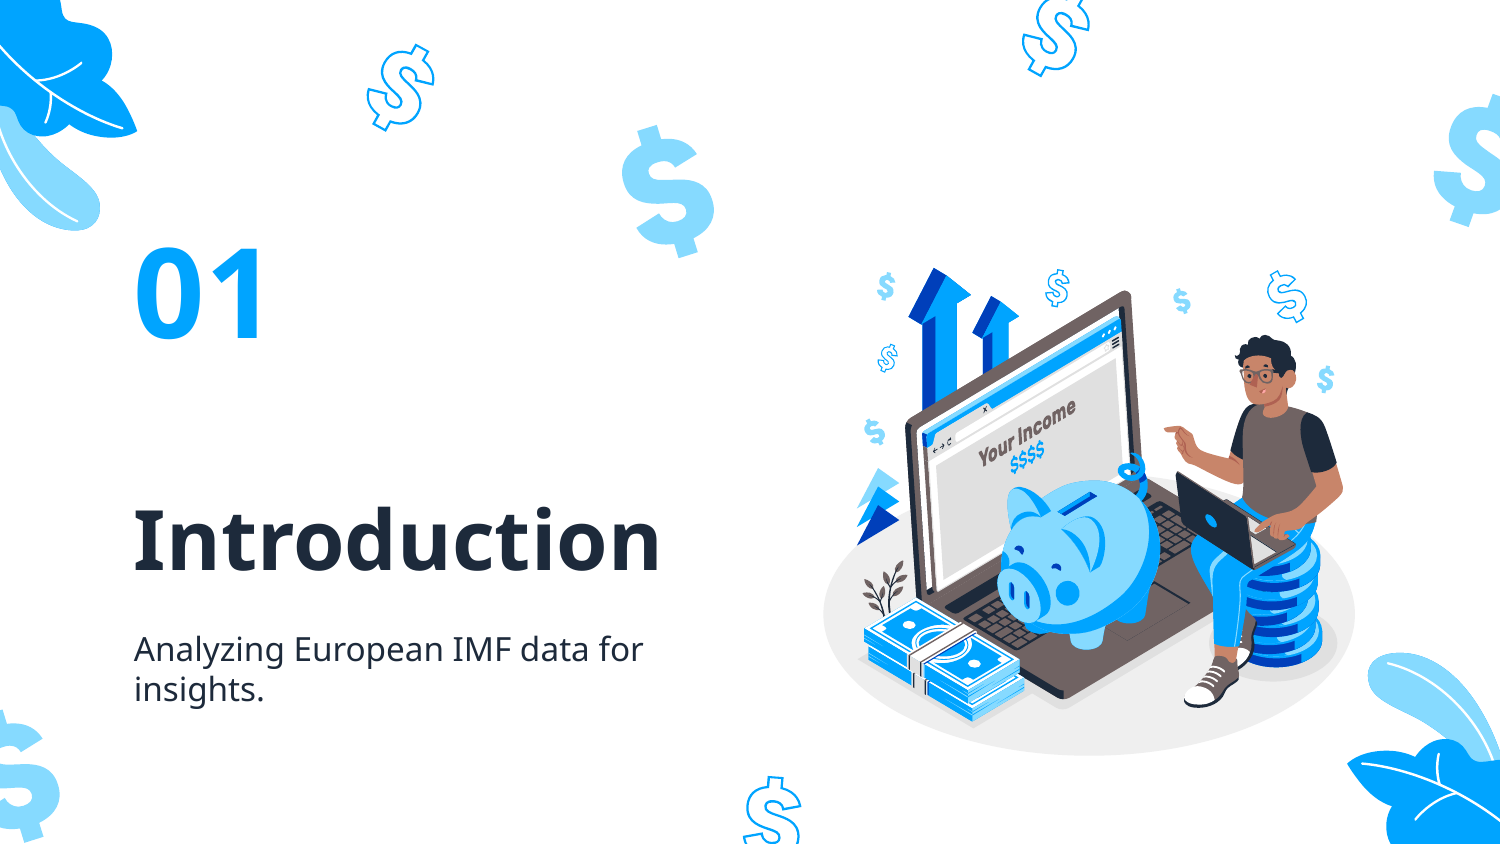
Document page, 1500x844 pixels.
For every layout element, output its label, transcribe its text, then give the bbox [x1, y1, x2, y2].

title Introduction [118, 332, 792, 603]
text_box [366, 43, 435, 132]
subtitle Analyzing European IMF data for insights. [118, 613, 763, 706]
text_box [622, 124, 714, 259]
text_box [797, 267, 1382, 756]
title 01 [118, 200, 337, 377]
